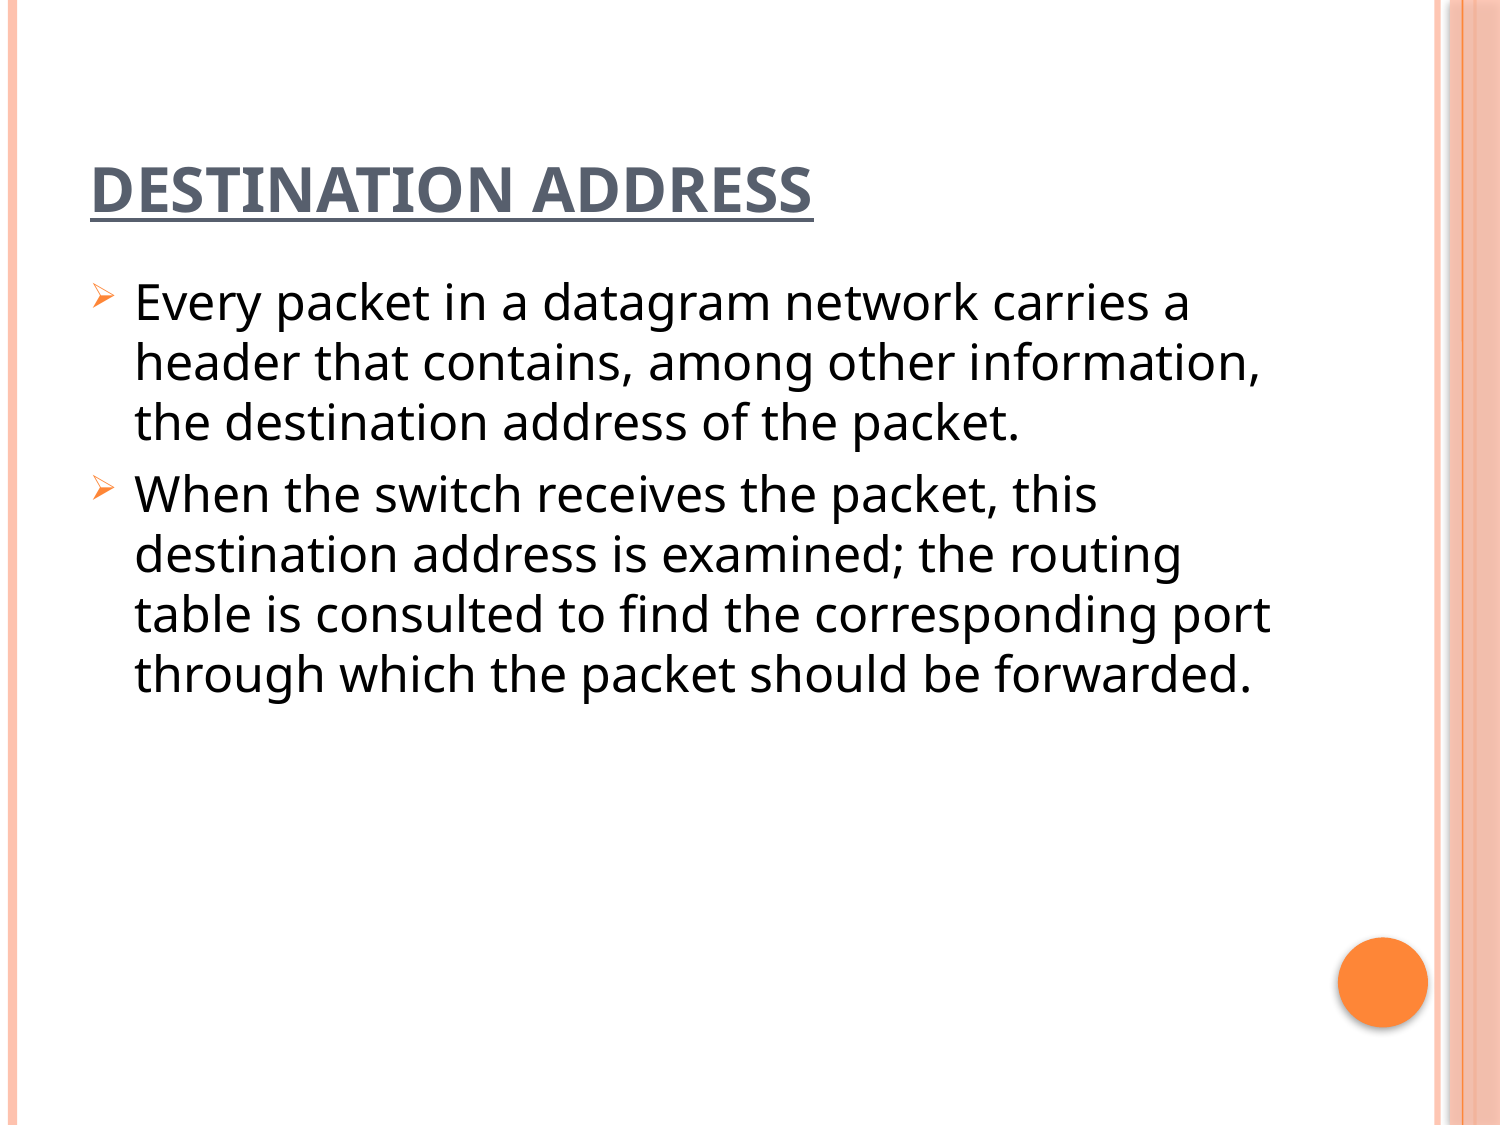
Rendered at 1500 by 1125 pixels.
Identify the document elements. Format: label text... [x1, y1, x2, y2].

title DESTINATION ADDRESS [75, 45, 1300, 233]
list Every packet in a datagram network carries a header that contains, among other information, the destination address of the packet. When the switch receives the packet, this destination address is examined; the routing table is consulted to find the corresponding port through which the packet should be forwarded. [75, 262, 1300, 1062]
